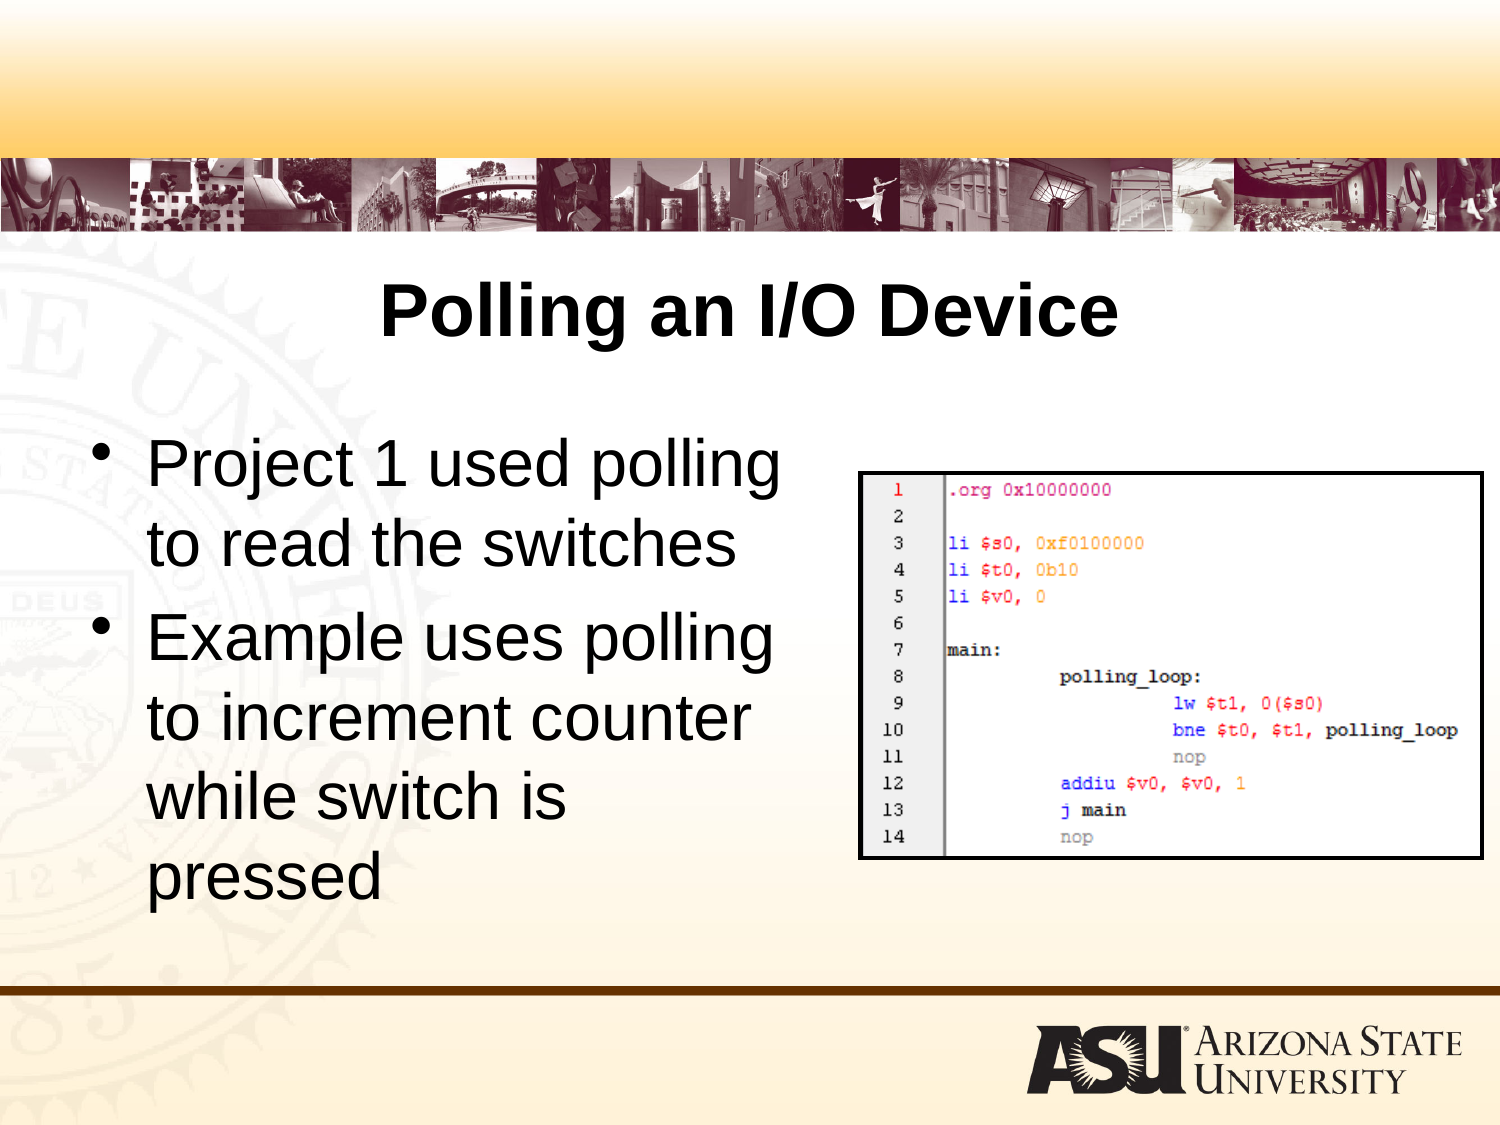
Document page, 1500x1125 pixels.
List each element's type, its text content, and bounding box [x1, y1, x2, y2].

title Polling an I/O Device [74, 212, 1426, 401]
picture [0, 0, 1500, 1125]
list Project 1 used polling to read the switches Example uses polling to increment counter while switch is pressed [74, 412, 826, 963]
